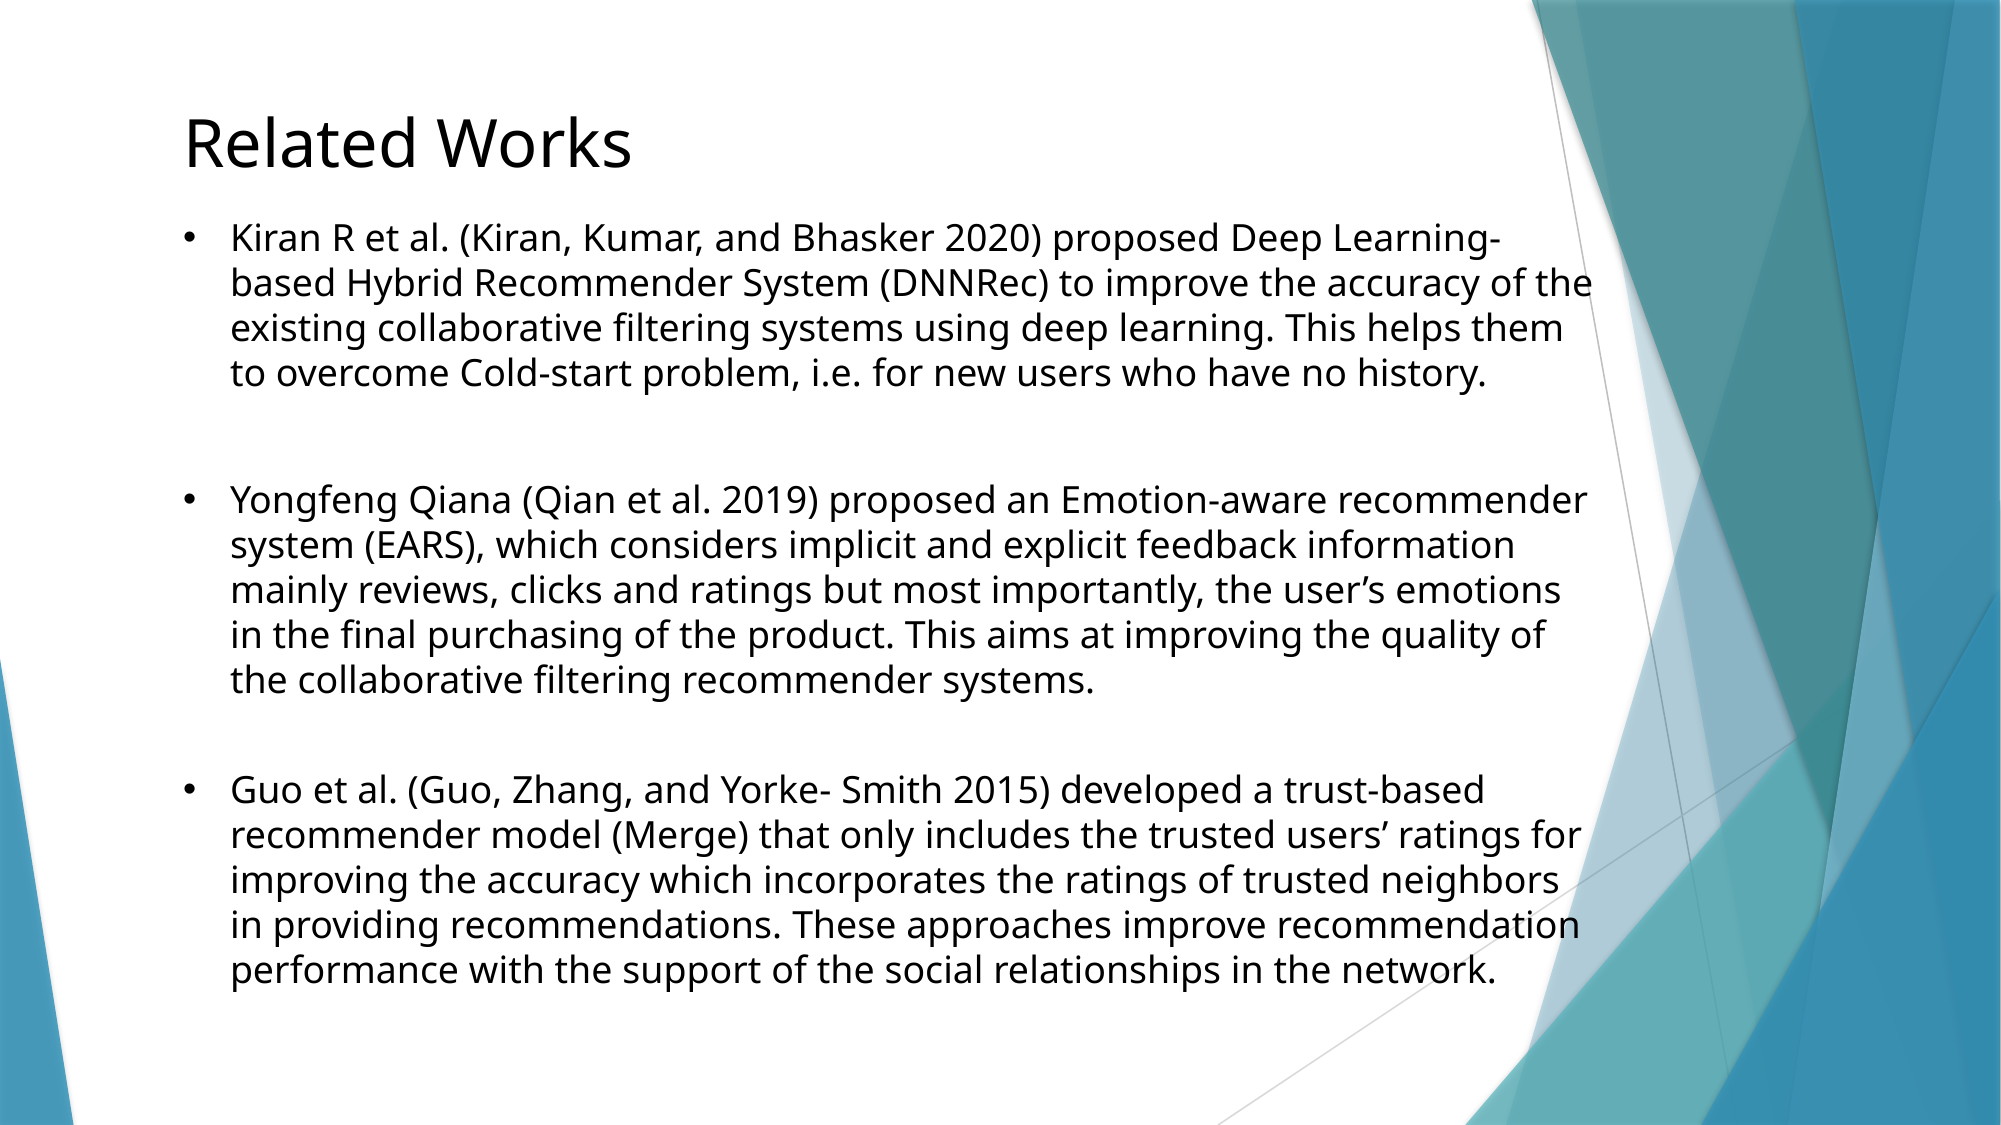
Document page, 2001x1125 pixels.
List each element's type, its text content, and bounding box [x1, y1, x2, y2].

text_box Guo et al. (Guo, Zhang, and Yorke- Smith 2015) developed a trust-based recommender model (Merge) that only includes the trusted users’ ratings for improving the accuracy which incorporates the ratings of trusted neighbors in providing recommendations. These approaches improve recommendation performance with the support of the social relationships in the network. [168, 758, 1612, 999]
text_box Yongfeng Qiana (Qian et al. 2019) proposed an Emotion-aware recommender system (EARS), which considers implicit and explicit feedback information mainly reviews, clicks and ratings but most importantly, the user’s emotions in the final purchasing of the product. This aims at improving the quality of the collaborative filtering recommender systems. [168, 468, 1612, 709]
text_box Related Works [168, 93, 711, 188]
text_box Kiran R et al. (Kiran, Kumar, and Bhasker 2020) proposed Deep Learning-based Hybrid Recommender System (DNNRec) to improve the accuracy of the existing collaborative filtering systems using deep learning. This helps them to overcome Cold-start problem, i.e. for new users who have no history. [168, 206, 1612, 401]
